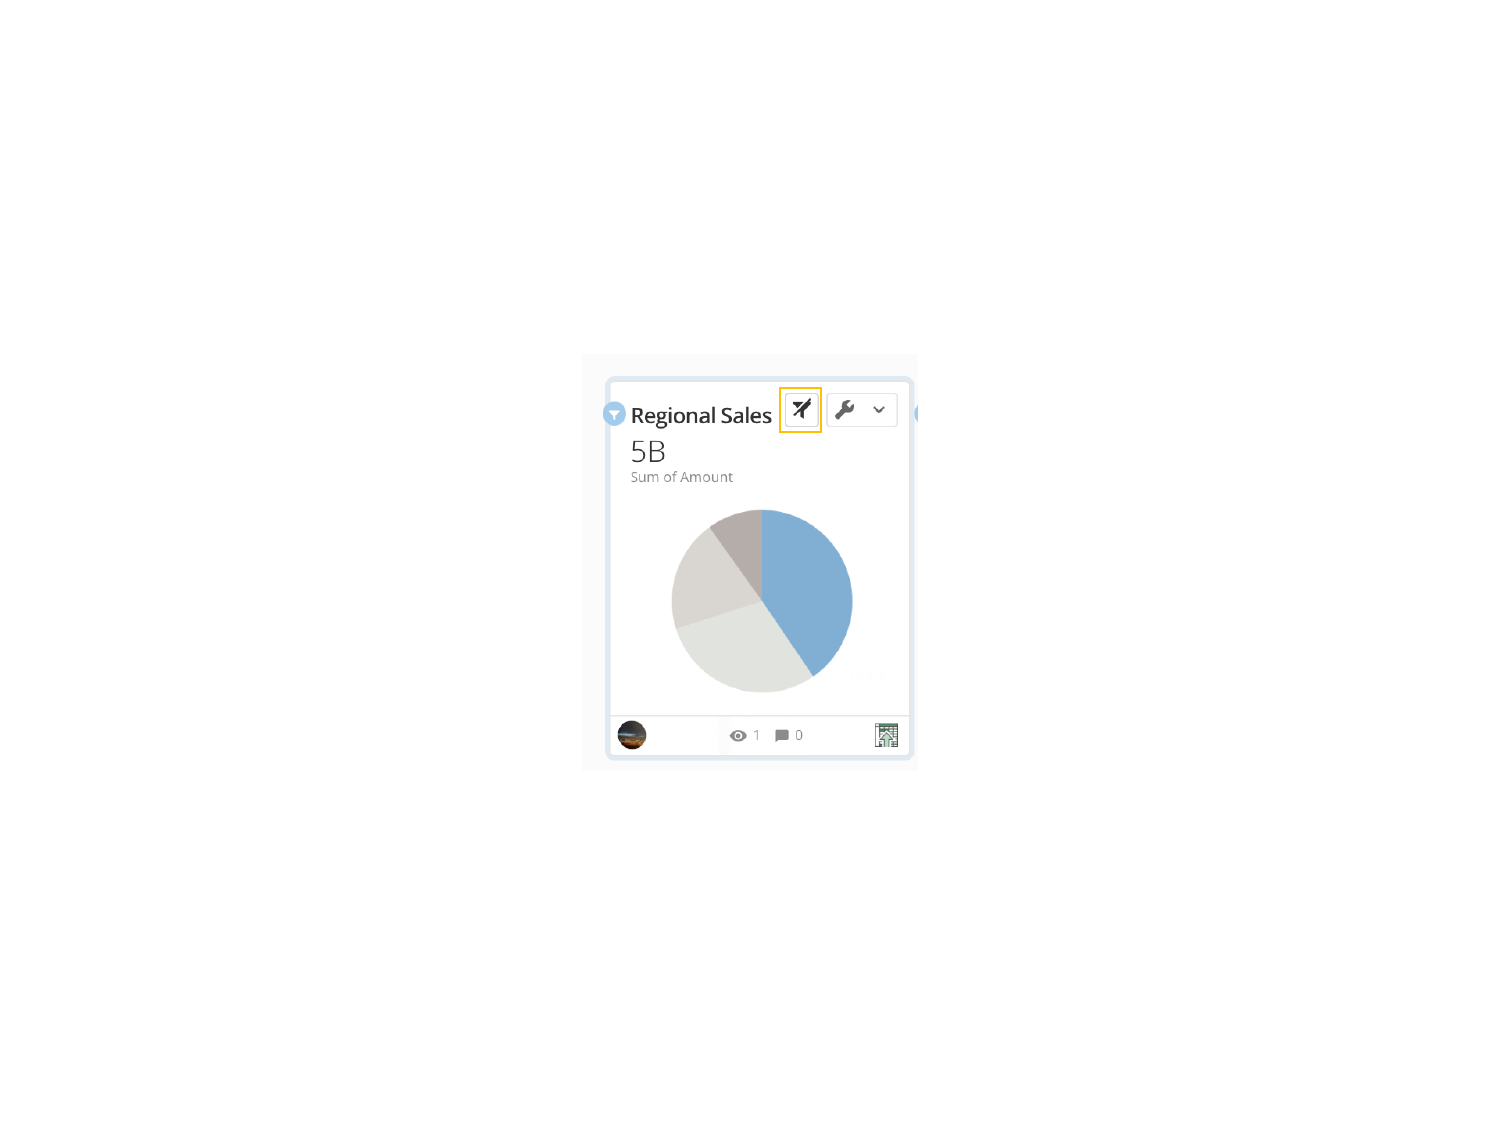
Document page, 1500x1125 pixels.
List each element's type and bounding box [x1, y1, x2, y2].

picture [582, 354, 918, 771]
